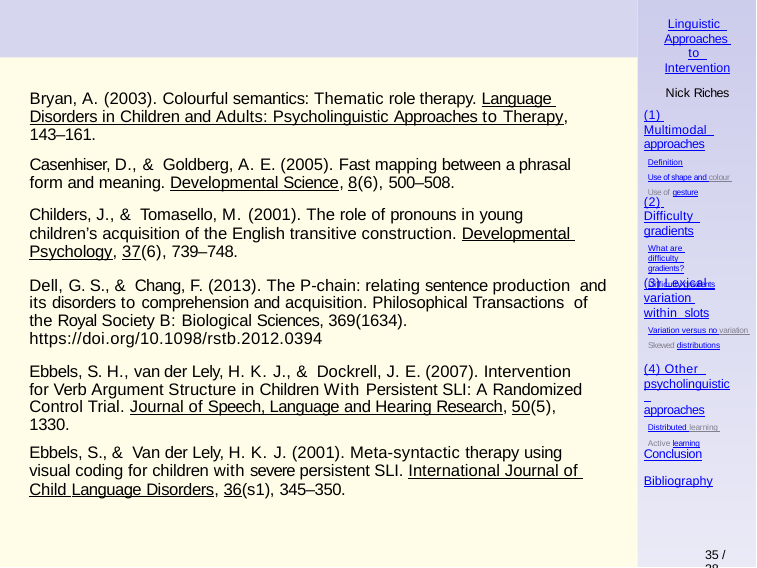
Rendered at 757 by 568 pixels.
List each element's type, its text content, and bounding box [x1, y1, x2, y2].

text_box Dell, G. S., & Chang, F. (2013). The P-chain: relating sentence production and its disorders to comprehension and acquisition. Philosophical Transactions of the Royal Society B: Biological Sciences, 369(1634). https://doi.org/10.1098/rstb.2012.0394 [27, 272, 611, 349]
text_box (1) Multimodal approaches Definition Use of shape and colour Use of gesture [641, 104, 740, 197]
text_box (3) Lexical variation within slots Variation versus no variation Skewed distributions [641, 272, 755, 350]
text_box Conclusion [641, 444, 706, 462]
text_box Ebbels, S. H., van der Lely, H. K. J., & Dockrell, J. E. (2007). Intervention for Verb Argument Structure in Children With Persistent SLI: A Randomized Control Trial. Journal of Speech, Language and Hearing Research, 50(5), 1330. Ebbels, S., & Van der Lely, H. K. J. (2001). Meta-syntactic therapy using visual coding for children with severe persistent SLI. International Journal of Child Language Disorders, 36(s1), 345–350. [27, 358, 599, 500]
picture [637, 0, 756, 567]
text_box Linguistic Approaches to Intervention Nick Riches [655, 13, 739, 100]
text_box [0, 0, 638, 58]
text_box (4) Other psycholinguistic approaches Distributed learning Active learning [641, 358, 733, 436]
text_box Childers, J., & Tomasello, M. (2001). The role of pronouns in young children’s acquisition of the English transitive construction. Developmental Psychology, 37(6), 739–748. [27, 202, 584, 262]
text_box 35 / 38 [703, 548, 745, 568]
text_box Bibliography [641, 470, 716, 488]
text_box (2) Difficulty gradients What are difficulty gradients? Difficulty gradients [641, 191, 720, 272]
text_box Bryan, A. (2003). Colourful semantics: Thematic role therapy. Language Disorders in Children and Adults: Psycholinguistic Approaches to Therapy, 143–161. Casenhiser, D., & Goldberg, A. E. (2005). Fast mapping between a phrasal form and meaning. Developmental Science, 8(6), 500–508. [27, 86, 588, 192]
